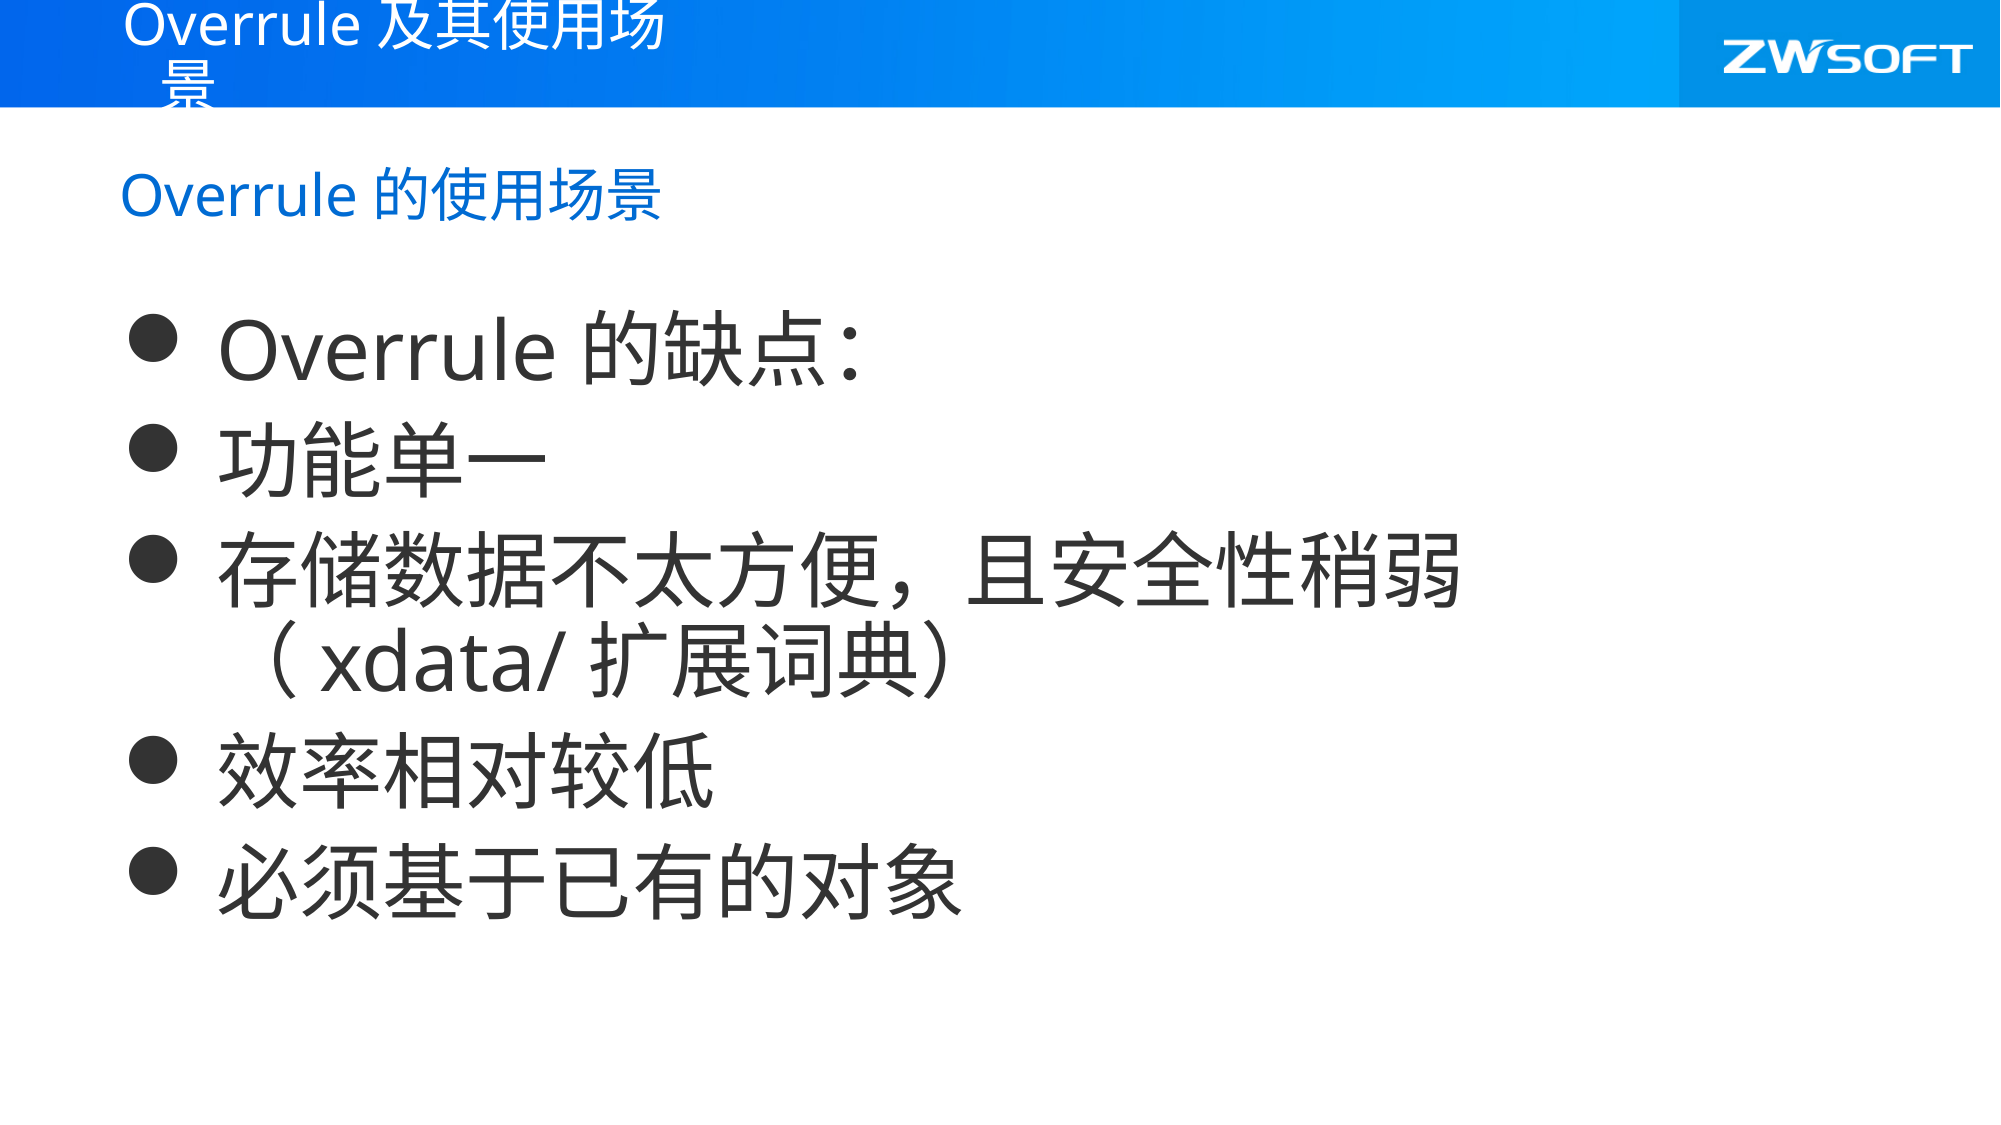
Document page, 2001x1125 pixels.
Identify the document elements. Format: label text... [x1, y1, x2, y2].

list Overrule的缺点： 功能单一 存储数据不太方便，且安全性稍弱（xdata/扩展词典） 效率相对较低 必须基于已有的对象 [107, 301, 1893, 1061]
list Overrule及其使用场景 [107, 18, 734, 97]
title Overrule的使用场景 [104, 158, 1893, 238]
picture [0, 0, 2000, 1125]
